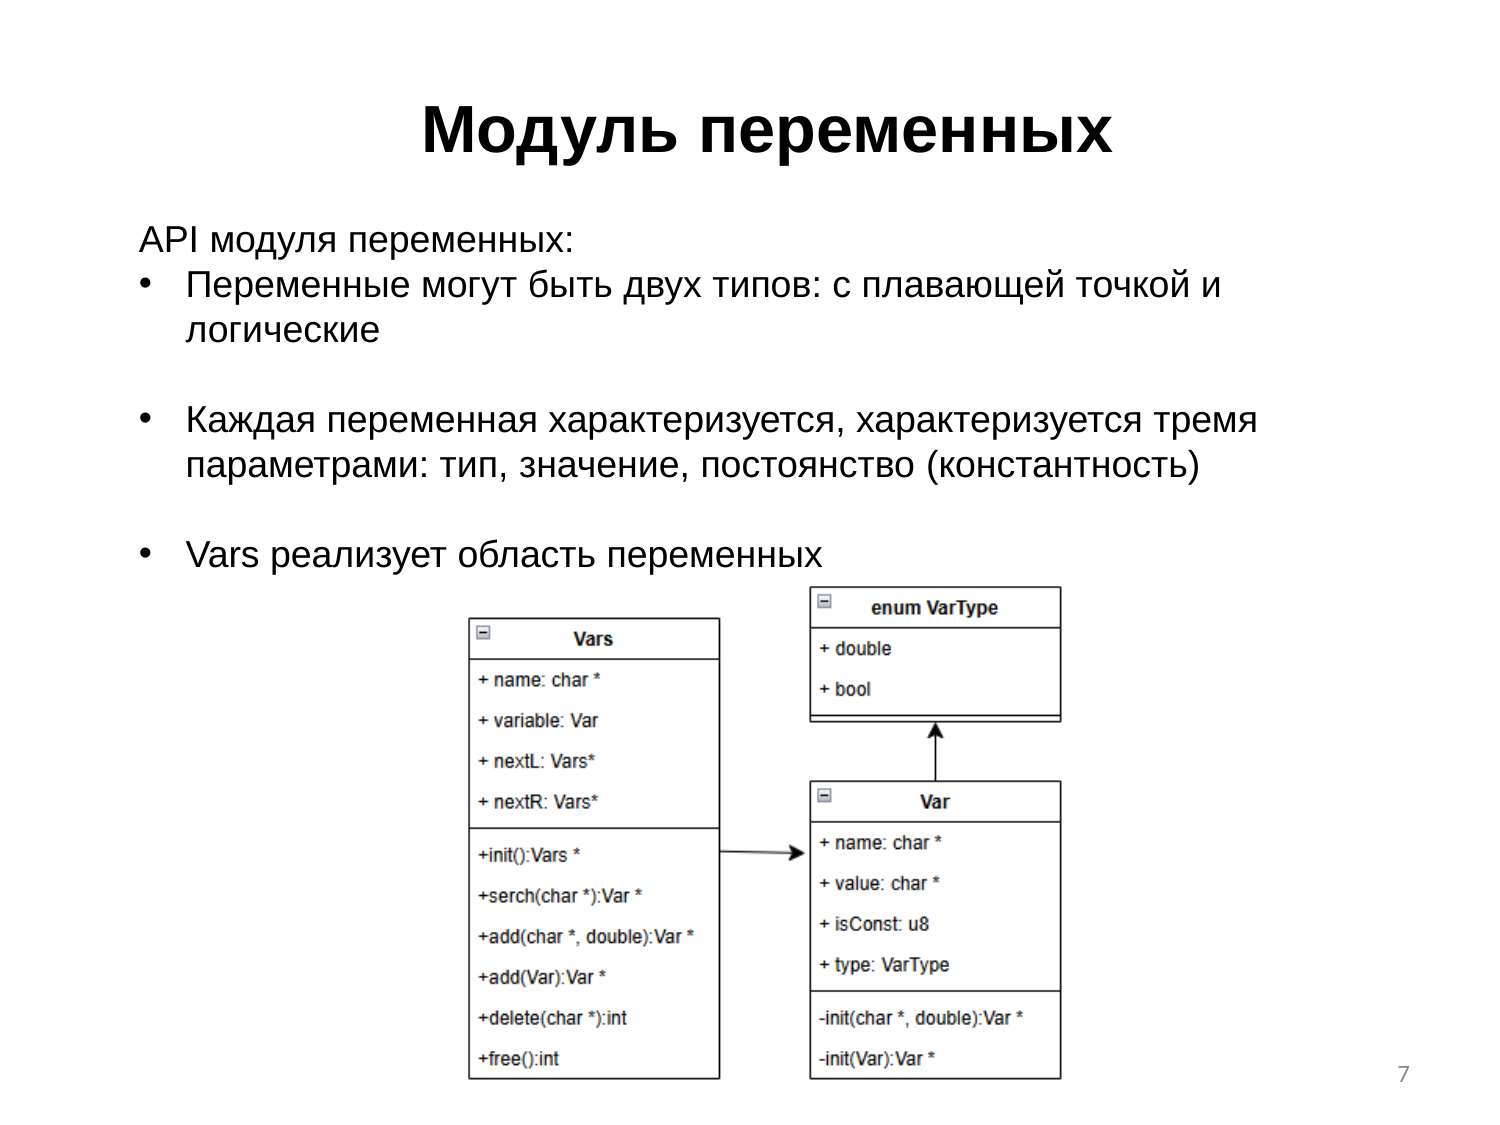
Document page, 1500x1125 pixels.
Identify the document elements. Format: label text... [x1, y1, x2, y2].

text_box Модуль переменных [147, 78, 1388, 173]
slide_number 7 [1074, 1042, 1425, 1103]
text_box API модуля переменных: Переменные могут быть двух типов: с плавающей точкой и логические Каждая переменная характеризуется, характеризуется тремя параметрами: тип, значение, постоянство (константность) Vars реализует область переменных [123, 208, 1412, 583]
picture [467, 585, 1068, 1087]
